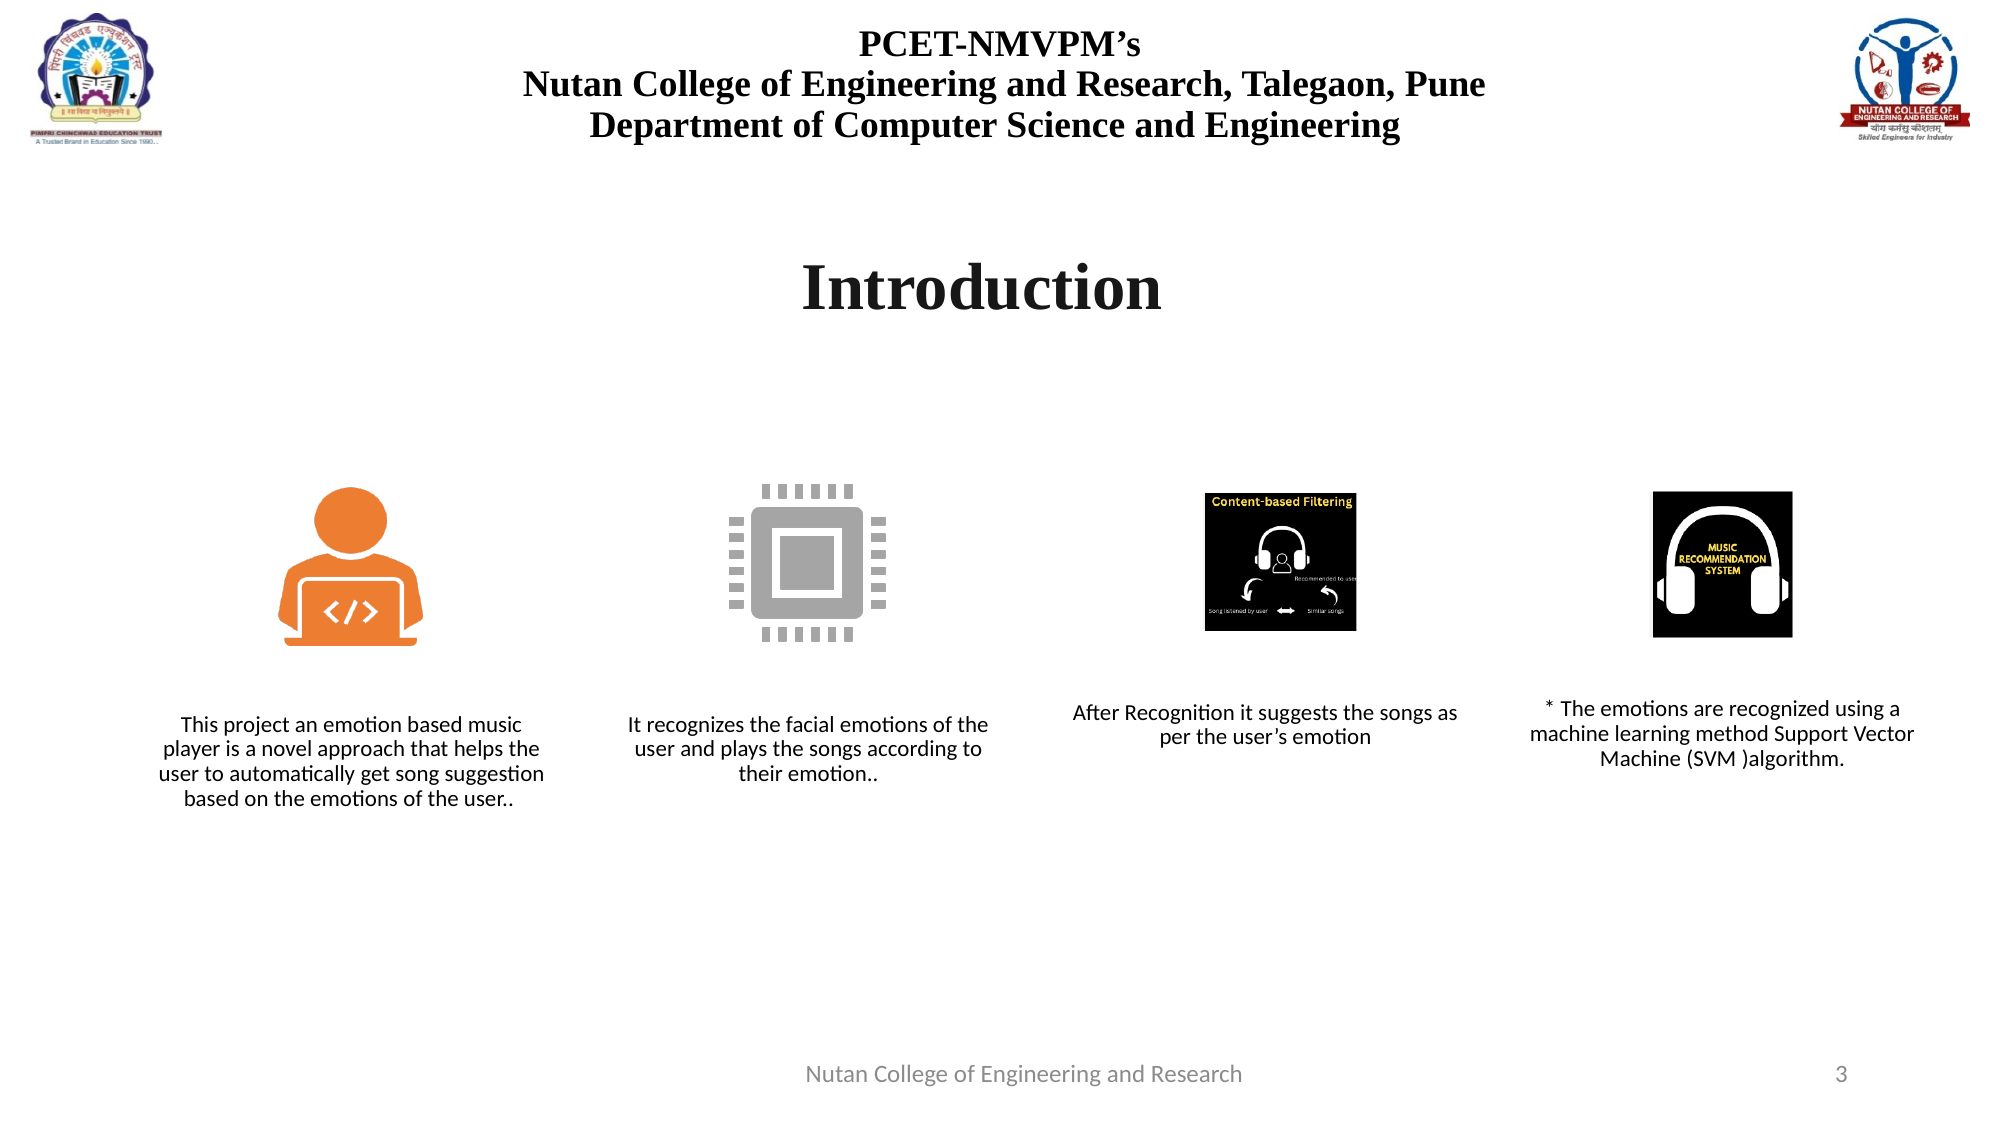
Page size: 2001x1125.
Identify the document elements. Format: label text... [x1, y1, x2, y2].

text_box 3 [1412, 1042, 1863, 1103]
text_box Nutan College of Engineering and Research [662, 1042, 1387, 1103]
text_box Introduction [786, 235, 1203, 308]
picture [1838, 13, 1970, 144]
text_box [140, 308, 1934, 997]
text_box PCET-NMVPM’s Nutan College of Engineering and Research, Talegaon, Pune Department of Computer Science and Engineering [0, 13, 2000, 156]
picture [30, 13, 162, 144]
